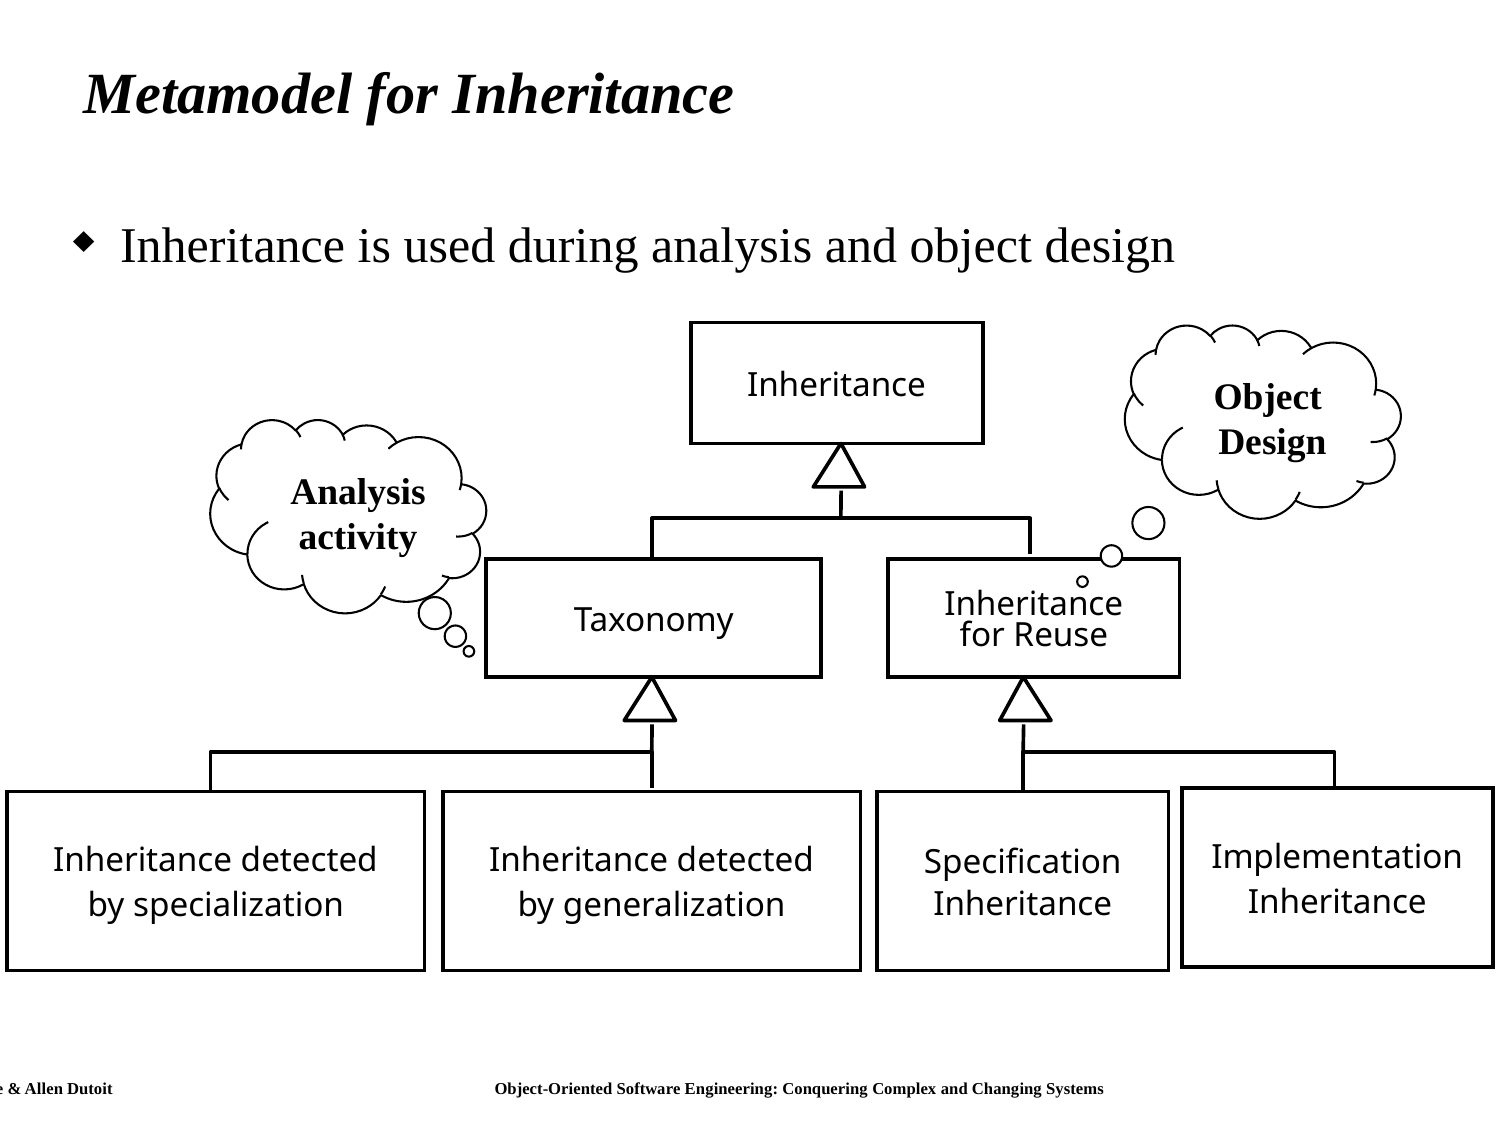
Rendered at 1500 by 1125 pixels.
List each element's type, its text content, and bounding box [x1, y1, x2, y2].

text_box [999, 686, 1052, 721]
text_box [876, 791, 1169, 971]
text_box [1023, 752, 1335, 790]
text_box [442, 791, 861, 971]
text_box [887, 558, 1180, 678]
text_box [210, 752, 652, 790]
text_box Object Design [1132, 506, 1165, 540]
text_box Analysis activity [444, 625, 467, 647]
title Metamodel for Inheritance [68, 35, 1407, 153]
text_box Analysis activity [210, 420, 487, 630]
text_box [651, 518, 1030, 557]
text_box Object Design [1124, 325, 1401, 519]
text_box Object Design [1100, 545, 1123, 557]
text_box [690, 322, 984, 444]
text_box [485, 558, 822, 678]
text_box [6, 791, 425, 971]
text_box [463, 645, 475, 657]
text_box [1181, 787, 1494, 968]
text_box [624, 686, 676, 721]
list Inheritance is used during analysis and object design [57, 211, 1414, 310]
text_box [813, 452, 865, 487]
